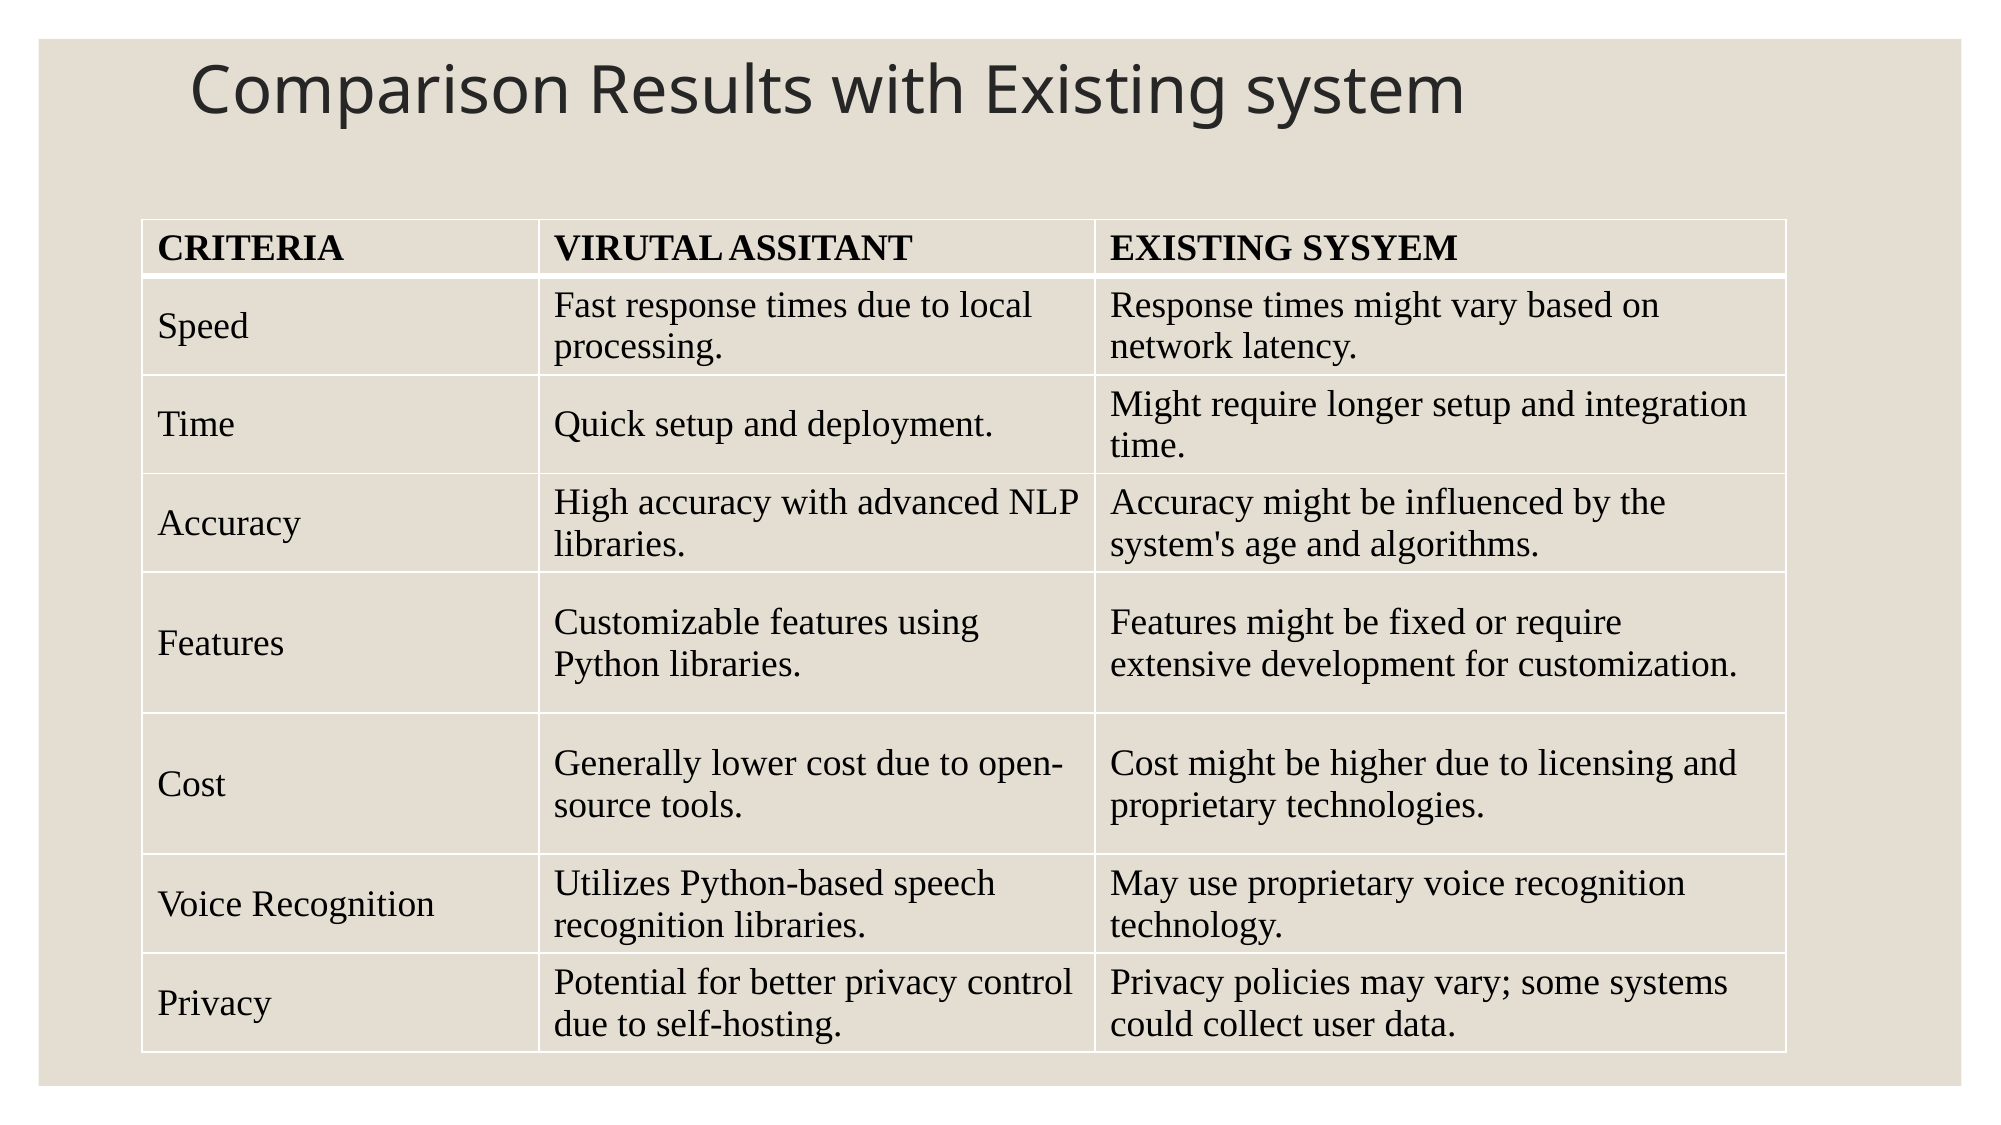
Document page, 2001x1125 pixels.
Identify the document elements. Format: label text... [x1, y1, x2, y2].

title Comparison Results with Existing system [174, 41, 1754, 143]
table_cell Potential for better privacy control due to self-hosting. [540, 954, 1094, 1051]
table_cell Might require longer setup and integration time. [1096, 376, 1785, 473]
table_cell Response times might vary based on network latency. [1096, 279, 1785, 374]
table_cell Accuracy [143, 474, 538, 571]
table_cell Generally lower cost due to open-source tools. [540, 714, 1094, 853]
table_cell Cost [143, 714, 538, 853]
table_cell High accuracy with advanced NLP libraries. [540, 474, 1094, 571]
table_cell Features [143, 573, 538, 712]
table_cell Privacy [143, 954, 538, 1051]
table_header EXISTING SYSYEM [1096, 220, 1785, 273]
table_cell Features might be fixed or require extensive development for customization. [1096, 573, 1785, 712]
table_cell Customizable features using Python libraries. [540, 573, 1094, 712]
table_header VIRUTAL ASSITANT [540, 220, 1094, 273]
table_cell Fast response times due to local processing. [540, 279, 1094, 374]
table_cell Accuracy might be influenced by the system's age and algorithms. [1096, 474, 1785, 571]
table_cell Quick setup and deployment. [540, 376, 1094, 473]
table_cell Speed [143, 279, 538, 374]
table_cell May use proprietary voice recognition technology. [1096, 855, 1785, 952]
table_cell Time [143, 376, 538, 473]
table_cell Utilizes Python-based speech recognition libraries. [540, 855, 1094, 952]
table_cell Privacy policies may vary; some systems could collect user data. [1096, 954, 1785, 1051]
table_header CRITERIA [143, 220, 538, 273]
table_cell Cost might be higher due to licensing and proprietary technologies. [1096, 714, 1785, 853]
table_cell Voice Recognition [143, 855, 538, 952]
